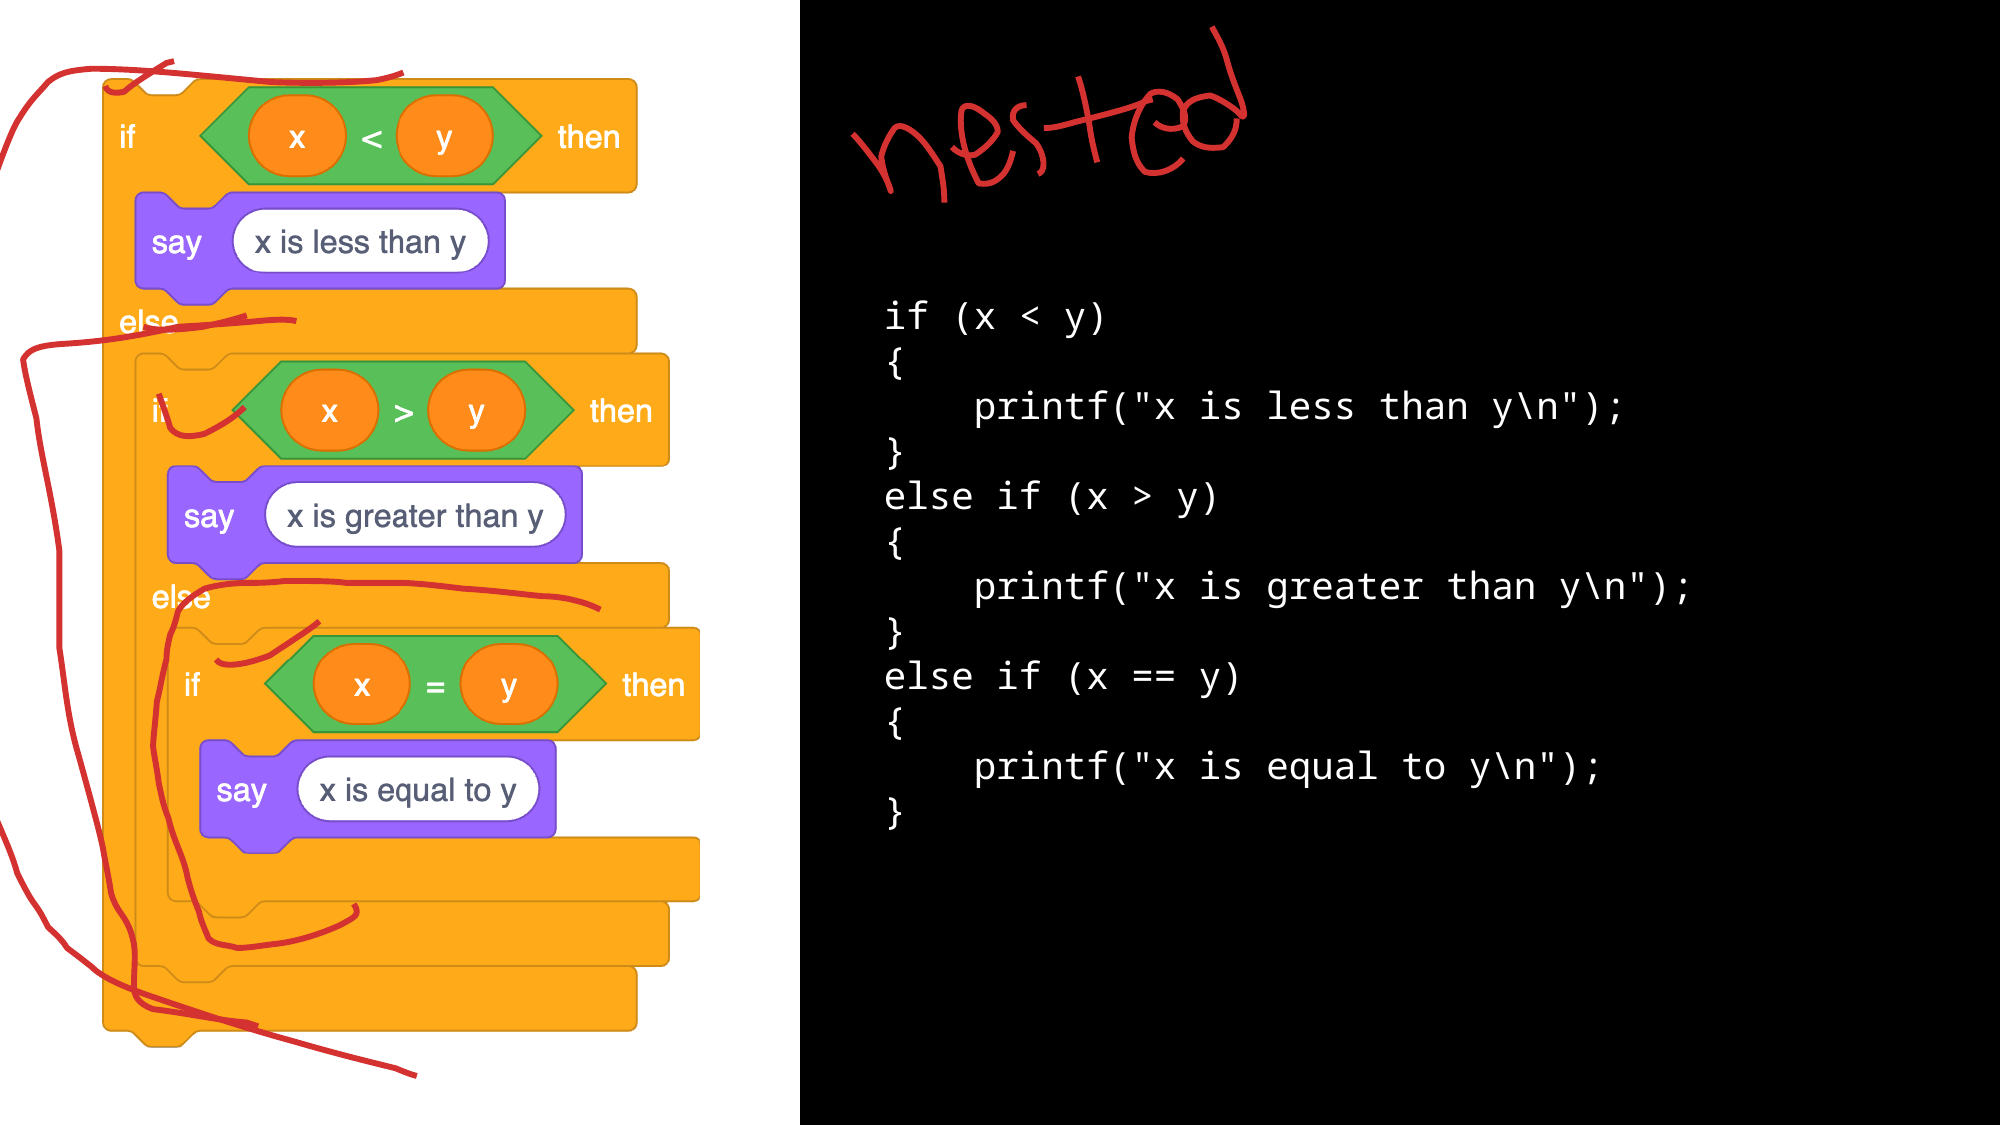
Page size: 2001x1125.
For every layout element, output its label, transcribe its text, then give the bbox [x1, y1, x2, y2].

text_box [1076, 75, 1090, 117]
text_box [338, 1056, 418, 1078]
text_box if (x < y) { printf("x is less than y\n"); } else if (x > y) { printf("x is greater than y\n"); } else if (x == y) { printf("x is equal to y\n"); } [868, 302, 1931, 822]
text_box [152, 59, 175, 69]
text_box [1146, 97, 1154, 104]
text_box [21, 339, 94, 821]
text_box [851, 123, 947, 203]
text_box [389, 70, 405, 75]
text_box [1043, 100, 1142, 131]
text_box [1180, 25, 1247, 150]
text_box [0, 66, 220, 169]
text_box [0, 822, 94, 972]
text_box [0, 0, 800, 1125]
text_box [1010, 103, 1046, 176]
text_box [1086, 121, 1100, 163]
picture [99, 76, 701, 1049]
text_box [950, 103, 1016, 186]
text_box [800, 0, 2000, 1125]
text_box [1129, 89, 1185, 176]
